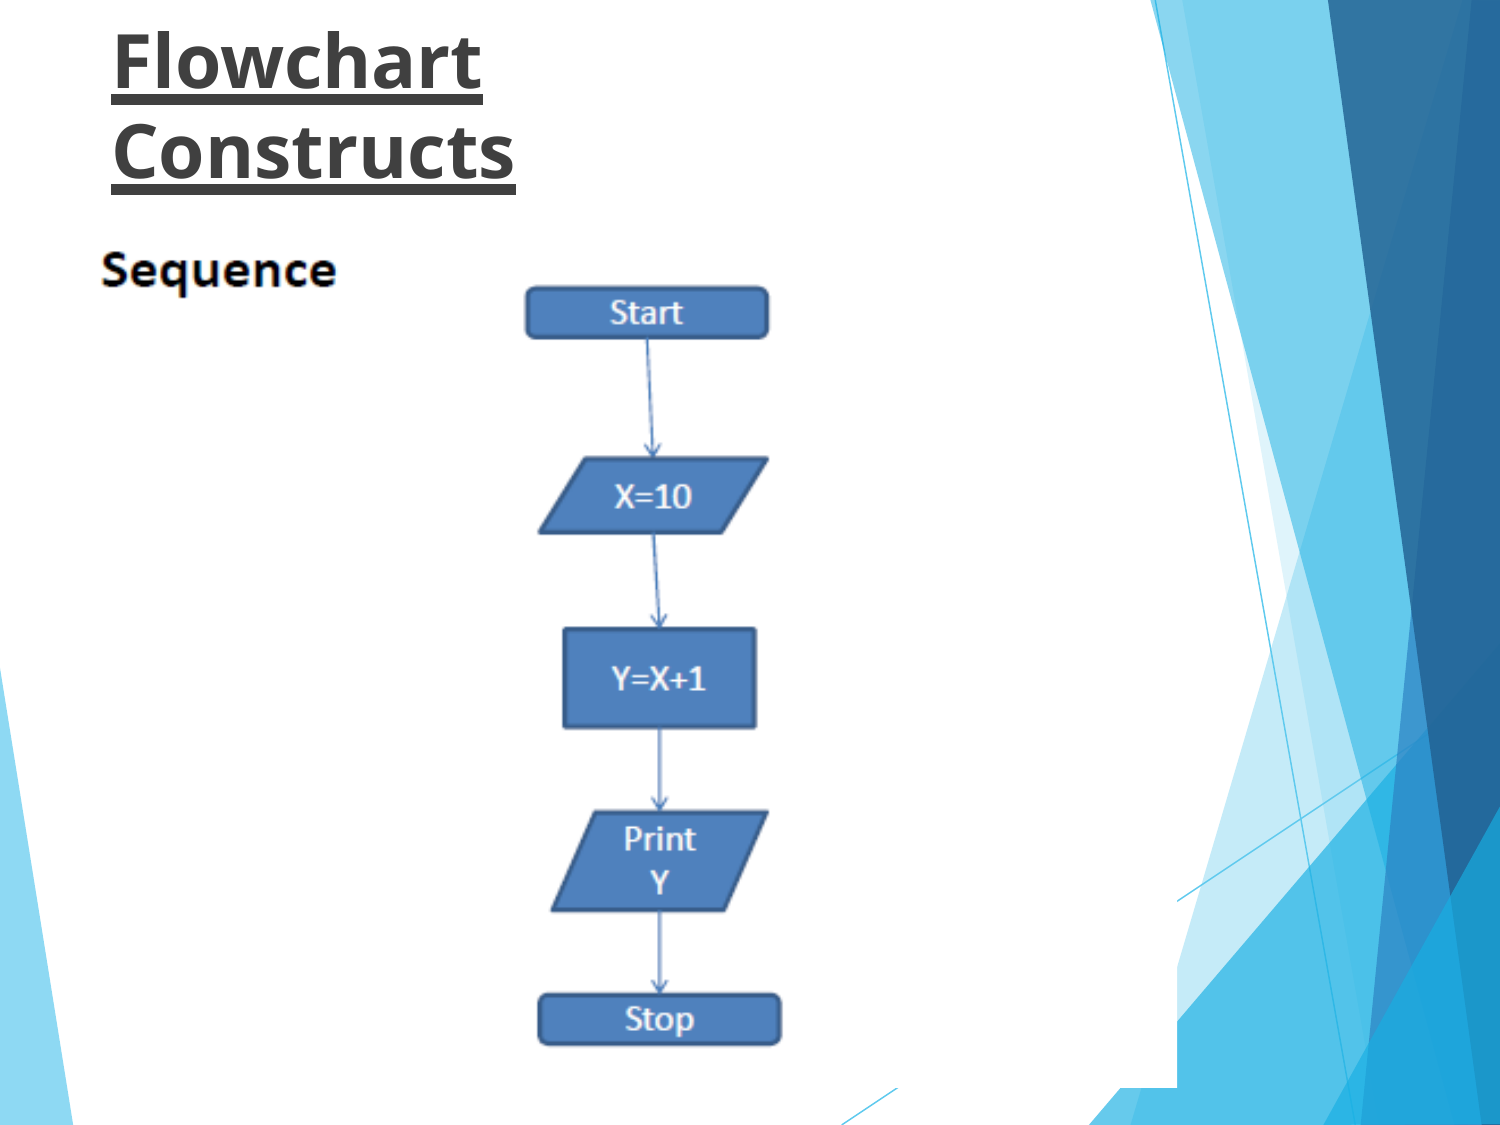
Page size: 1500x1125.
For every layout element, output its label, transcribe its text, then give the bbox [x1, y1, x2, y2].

title Flowchart Constructs [109, 11, 859, 202]
text_box [75, 237, 1178, 1088]
